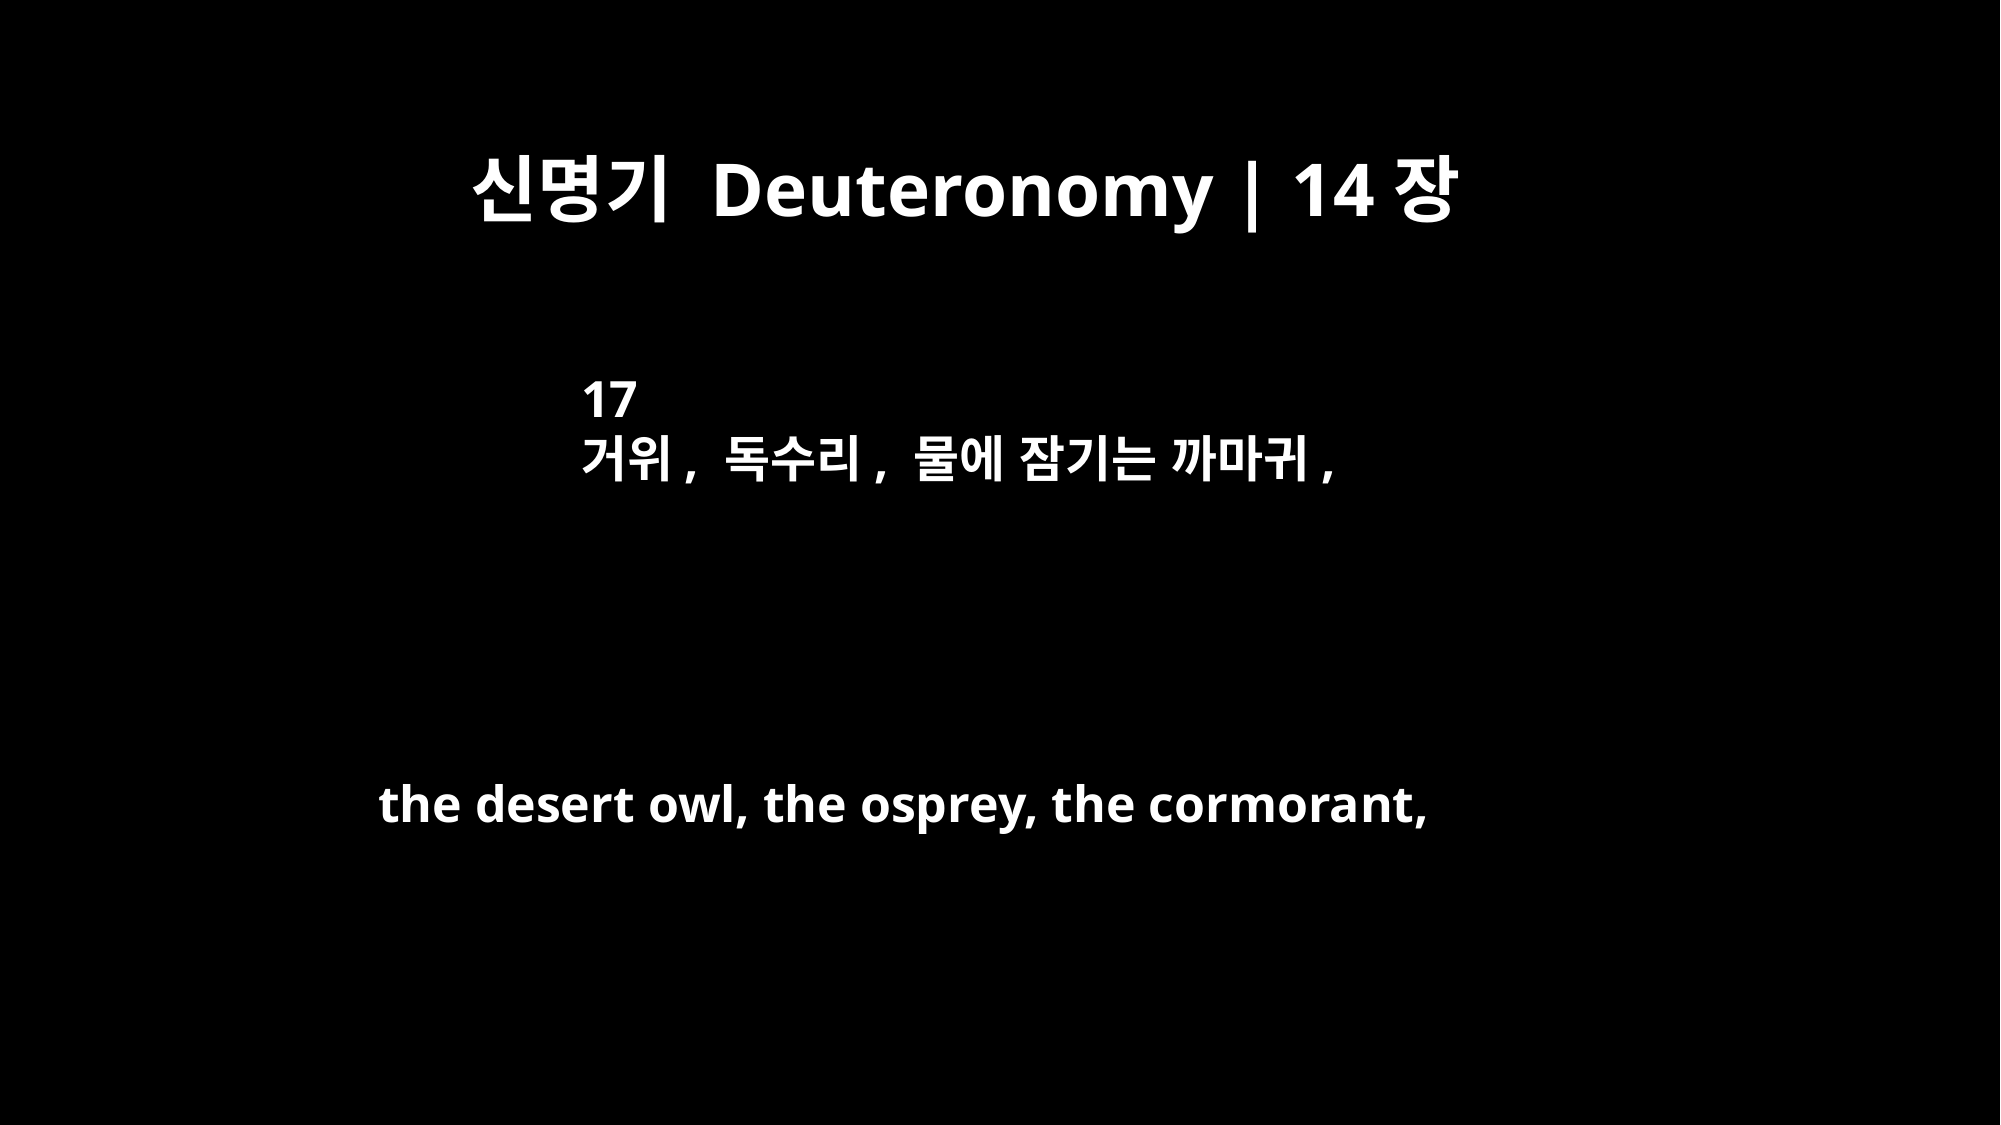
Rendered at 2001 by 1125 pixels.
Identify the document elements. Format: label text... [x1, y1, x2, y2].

text_box 17 거위, 독수리, 물에 잠기는 까마귀, [566, 359, 1351, 495]
text_box 신명기 Deuteronomy | 14장 [456, 136, 1476, 239]
text_box the desert owl, the osprey, the cormorant, [363, 764, 1445, 840]
